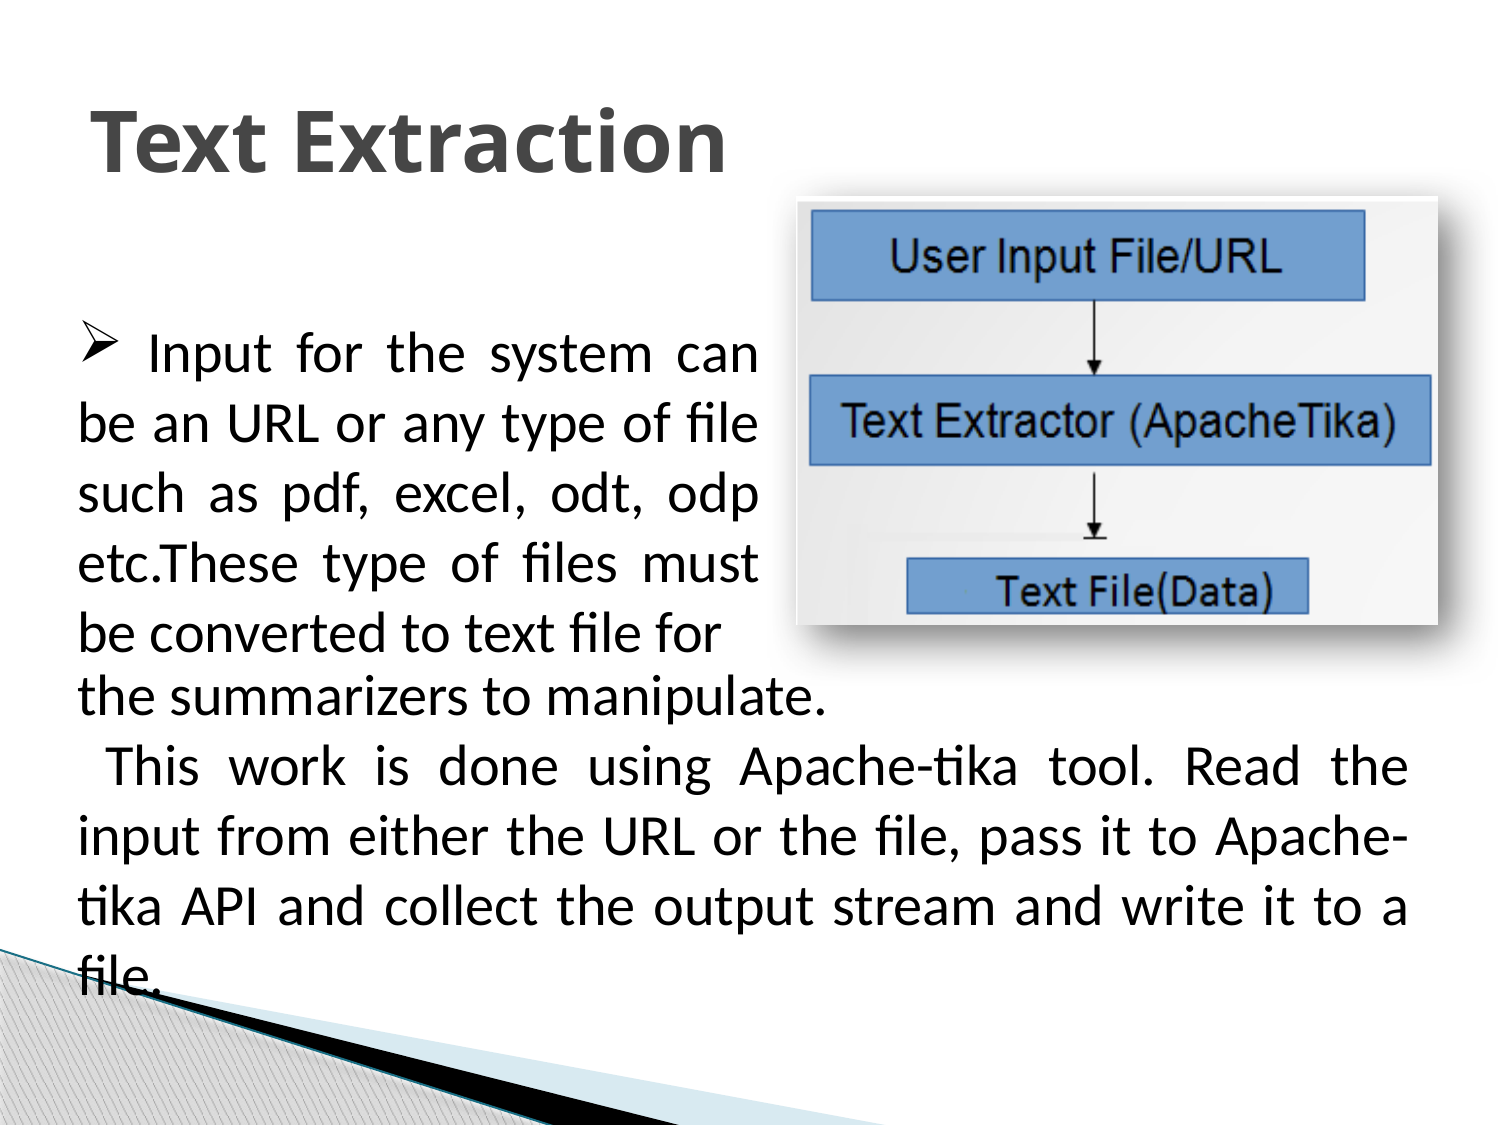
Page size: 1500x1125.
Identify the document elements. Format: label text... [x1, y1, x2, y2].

text_box the summarizers to manipulate. This work is done using Apache-tika tool. Read the input from either the URL or the file, pass it to Apache-tika API and collect the output stream and write it to a file. [62, 650, 1425, 1015]
title Text Extraction [75, 45, 1425, 233]
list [796, 196, 1438, 626]
text_box Input for the system can be an URL or any type of file such as pdf, excel, odt, odp etc.These type of files must be converted to text file for [62, 306, 775, 650]
